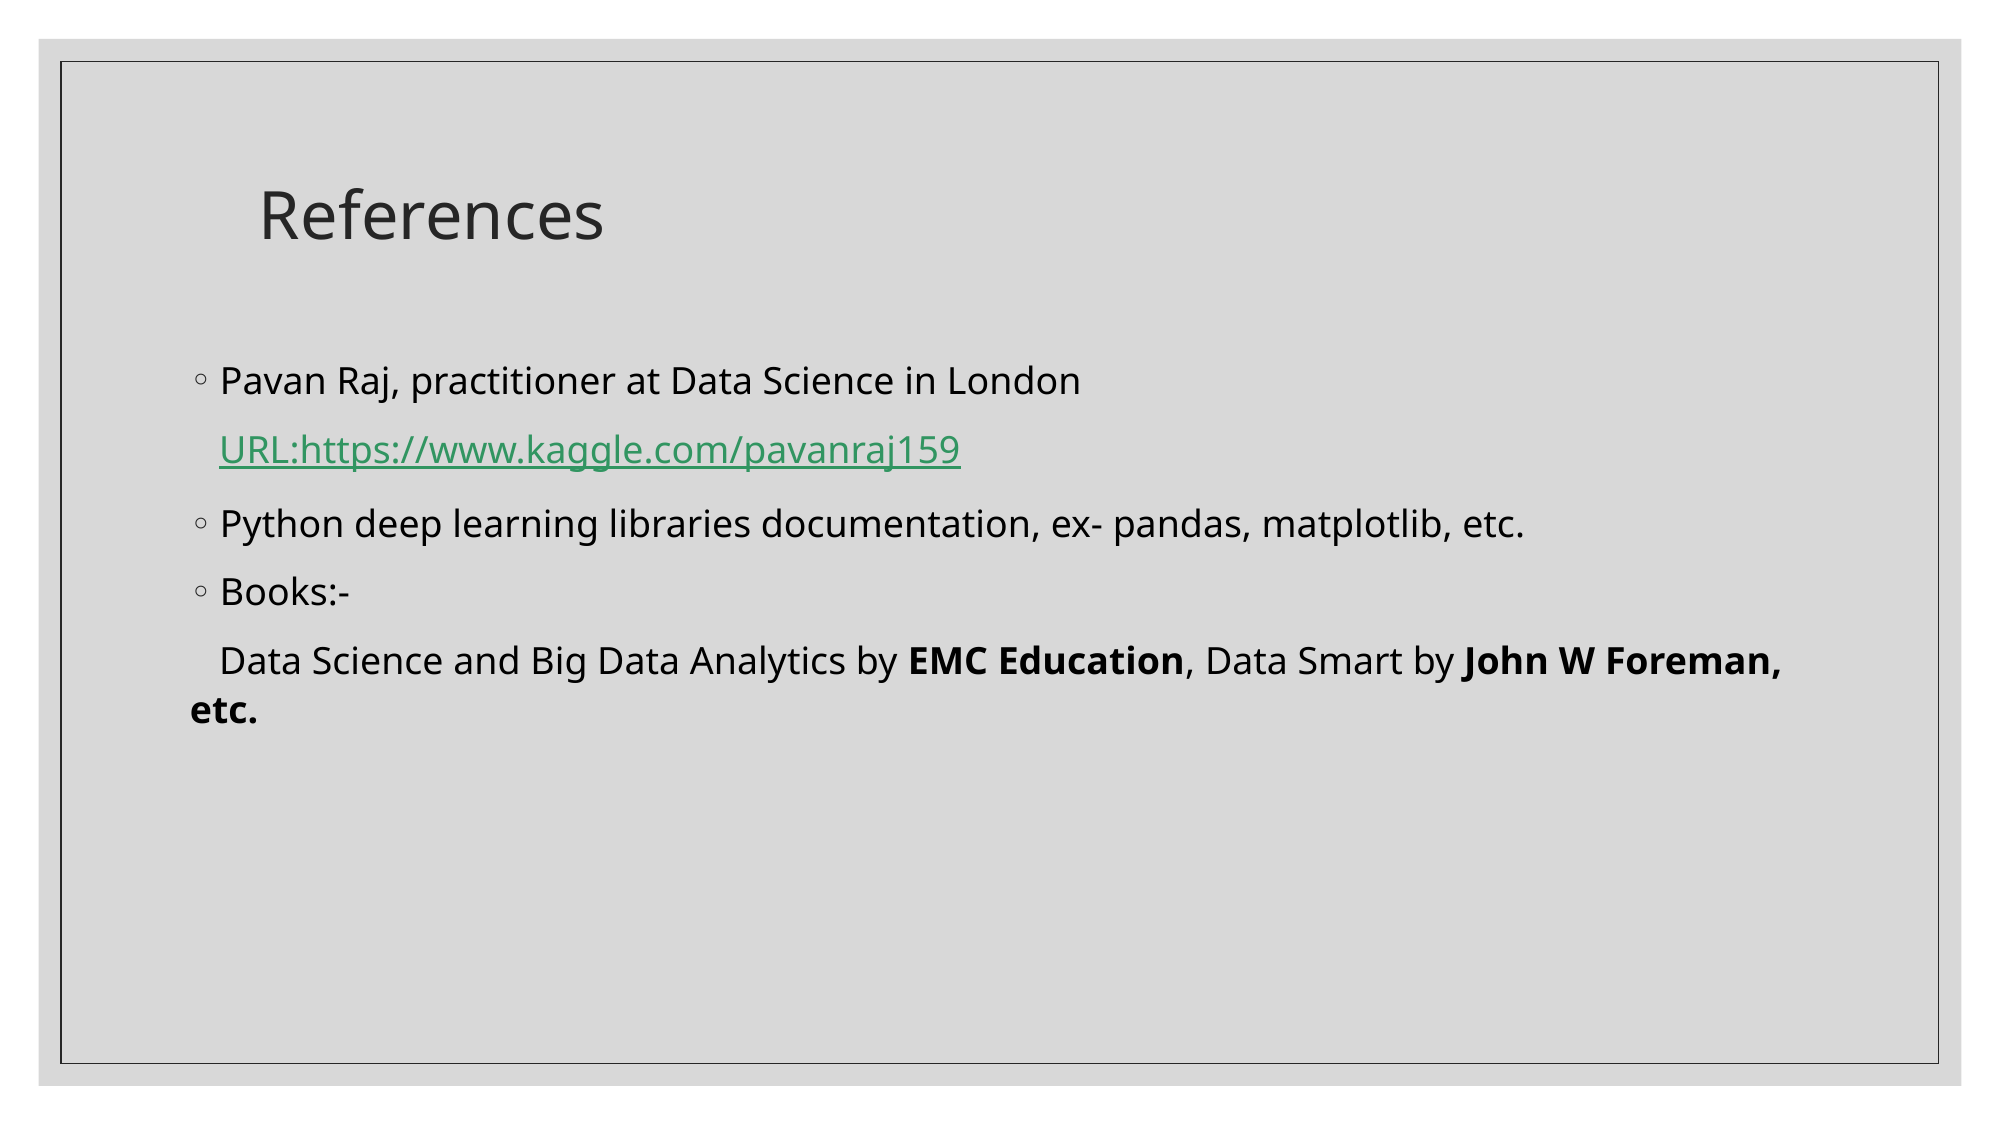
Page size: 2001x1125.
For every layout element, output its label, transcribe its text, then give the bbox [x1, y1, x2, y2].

title References [174, 105, 1825, 331]
list Pavan Raj, practitioner at Data Science in London URL:https://www.kaggle.com/pavanraj159 Python deep learning libraries documentation, ex- pandas, matplotlib, etc. Books:- Data Science and Big Data Analytics by EMC Education, Data Smart by John W Foreman, etc. [174, 345, 1825, 977]
